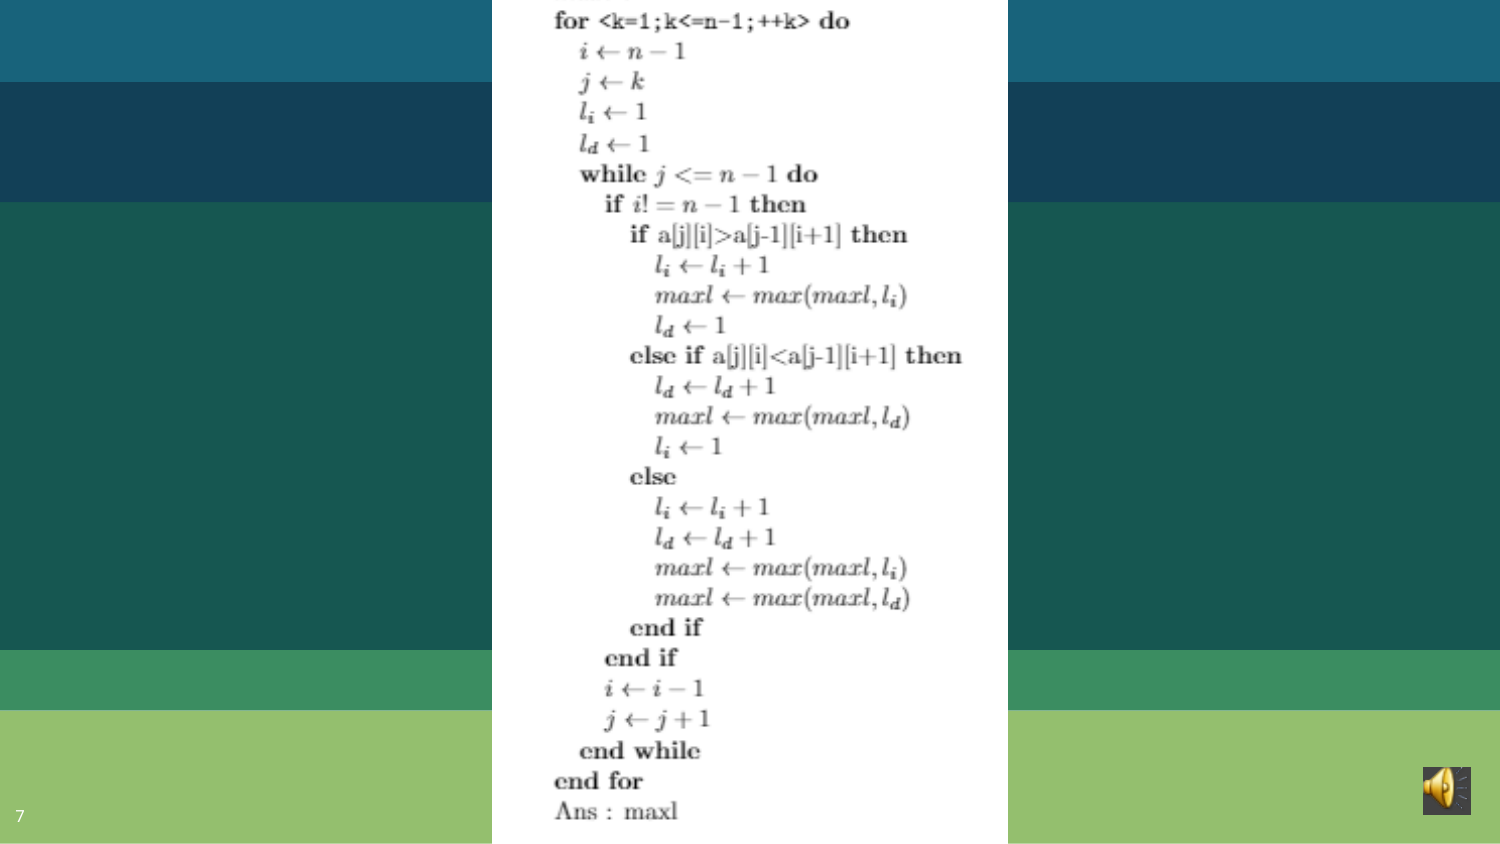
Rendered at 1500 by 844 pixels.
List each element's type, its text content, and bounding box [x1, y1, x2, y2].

picture [1421, 765, 1473, 817]
picture [491, 0, 1008, 844]
slide_number 7 [0, 790, 49, 844]
